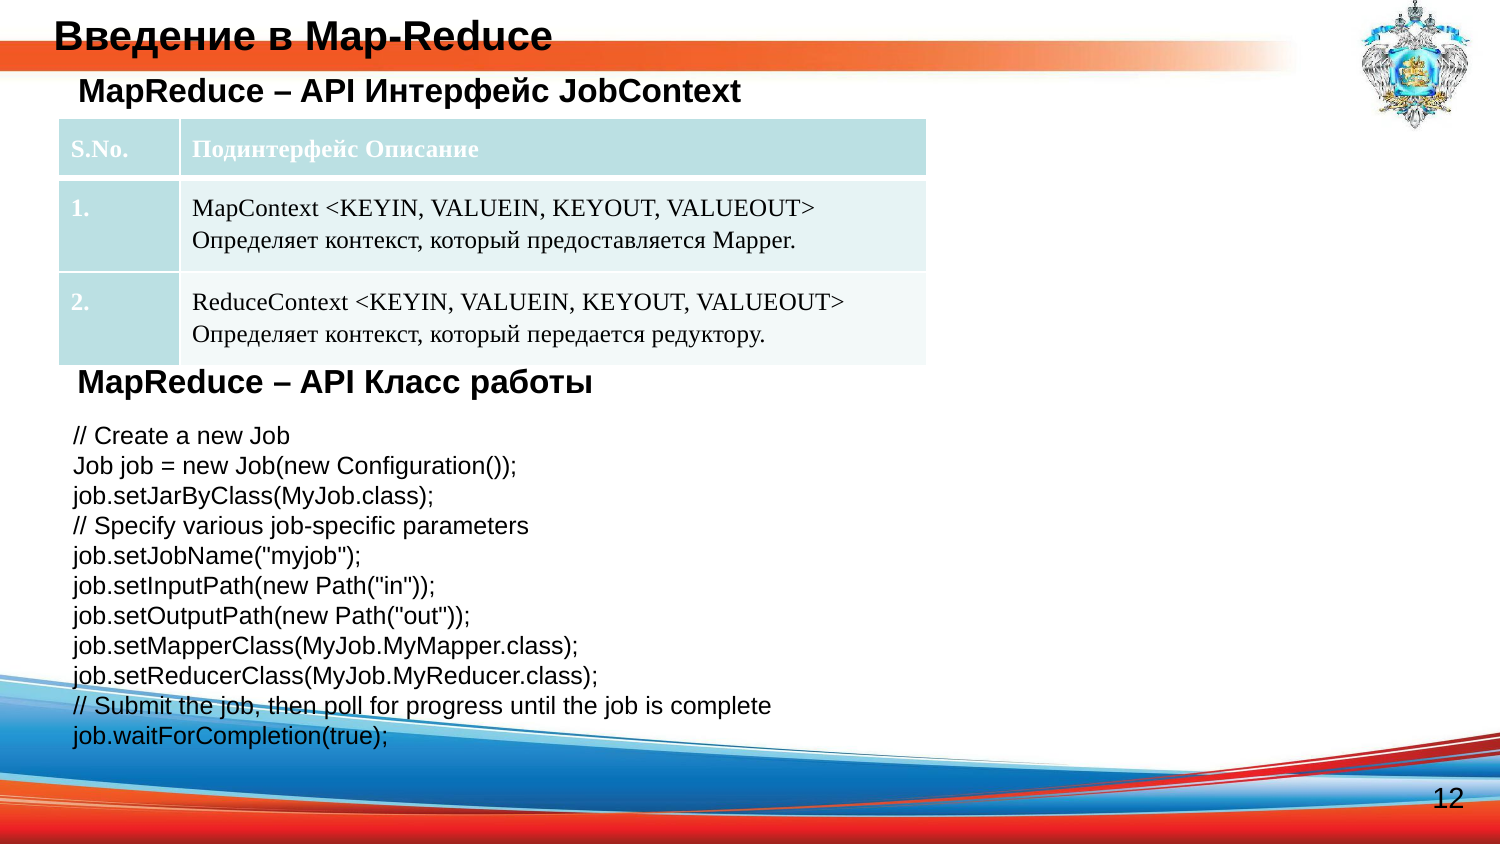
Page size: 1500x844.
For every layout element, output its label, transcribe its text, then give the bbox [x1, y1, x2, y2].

table_cell MapContext <KEYIN, VALUEIN, KEYOUT, VALUEOUT> Определяет контекст, который предоставляется Mapper. [181, 181, 926, 271]
table_header Подинтерфейс Описание [181, 119, 926, 175]
text_box // Create a new Job Job job = new Job(new Configuration()); job.setJarByClass(MyJob.class); // Specify various job-specific parameters job.setJobName("myjob"); job.setInputPath(new Path("in")); job.setOutputPath(new Path("out")); job.setMapperClass(MyJob.MyMapper.class); job.setReducerClass(MyJob.MyReducer.class); // Submit the job, then poll for progress until the job is complete job.waitForCompletion(true); [58, 412, 809, 757]
table_cell 2. [59, 273, 179, 365]
slide_number 12 [1389, 764, 1480, 830]
text_box MapReduce – API Класс работы [62, 353, 609, 408]
table_header S.No. [59, 119, 179, 175]
text_box MapReduce – API Интерфейс JobContext [63, 61, 758, 117]
table_cell 1. [59, 181, 179, 271]
picture [0, 0, 1500, 844]
table_cell ReduceContext <KEYIN, VALUEIN, KEYOUT, VALUEOUT> Определяет контекст, который передается редуктору. [181, 273, 926, 365]
text_box Введение в Map-Reduce [39, 1, 992, 67]
